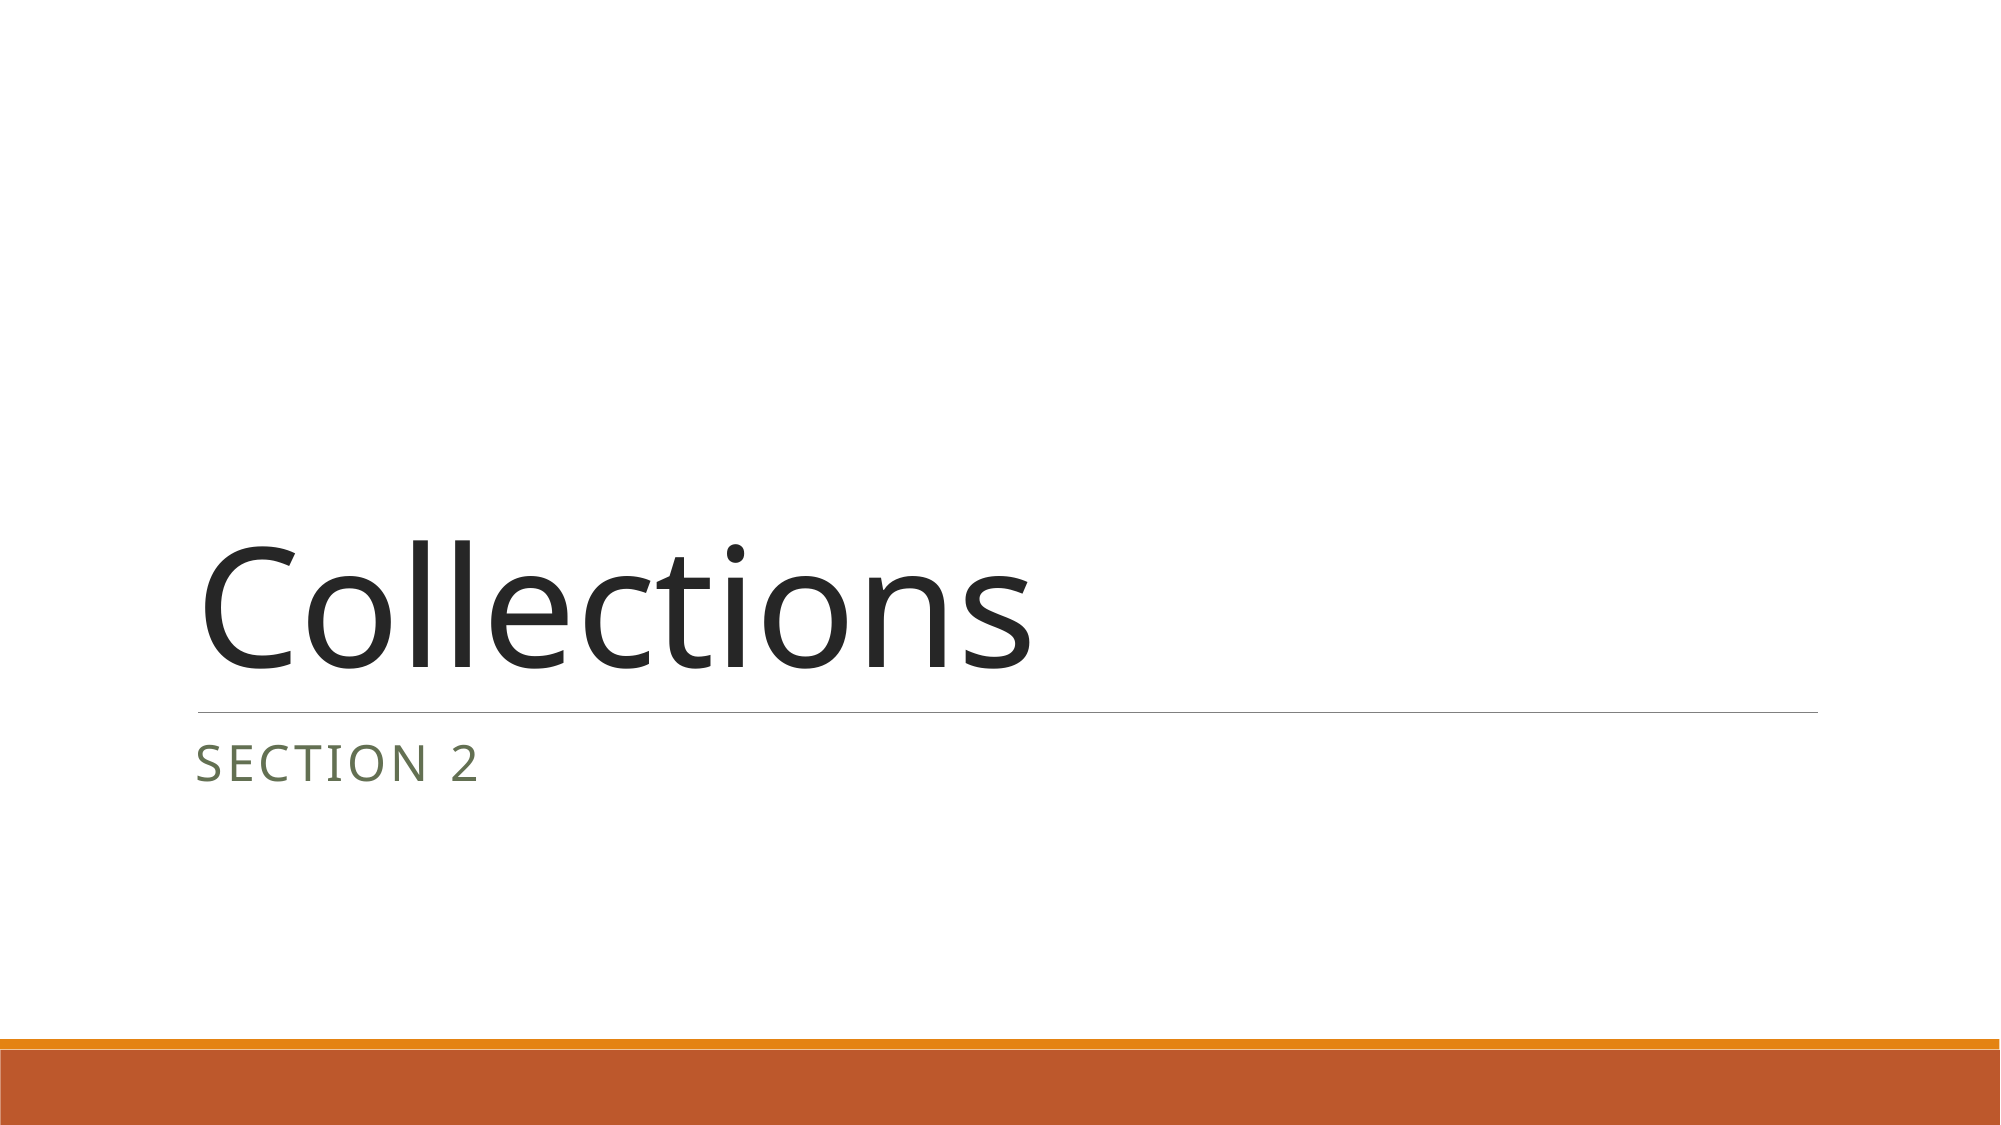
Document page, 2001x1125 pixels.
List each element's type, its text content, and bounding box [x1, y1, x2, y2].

title Collections [180, 124, 1830, 710]
subtitle Section 2 [180, 730, 1831, 919]
